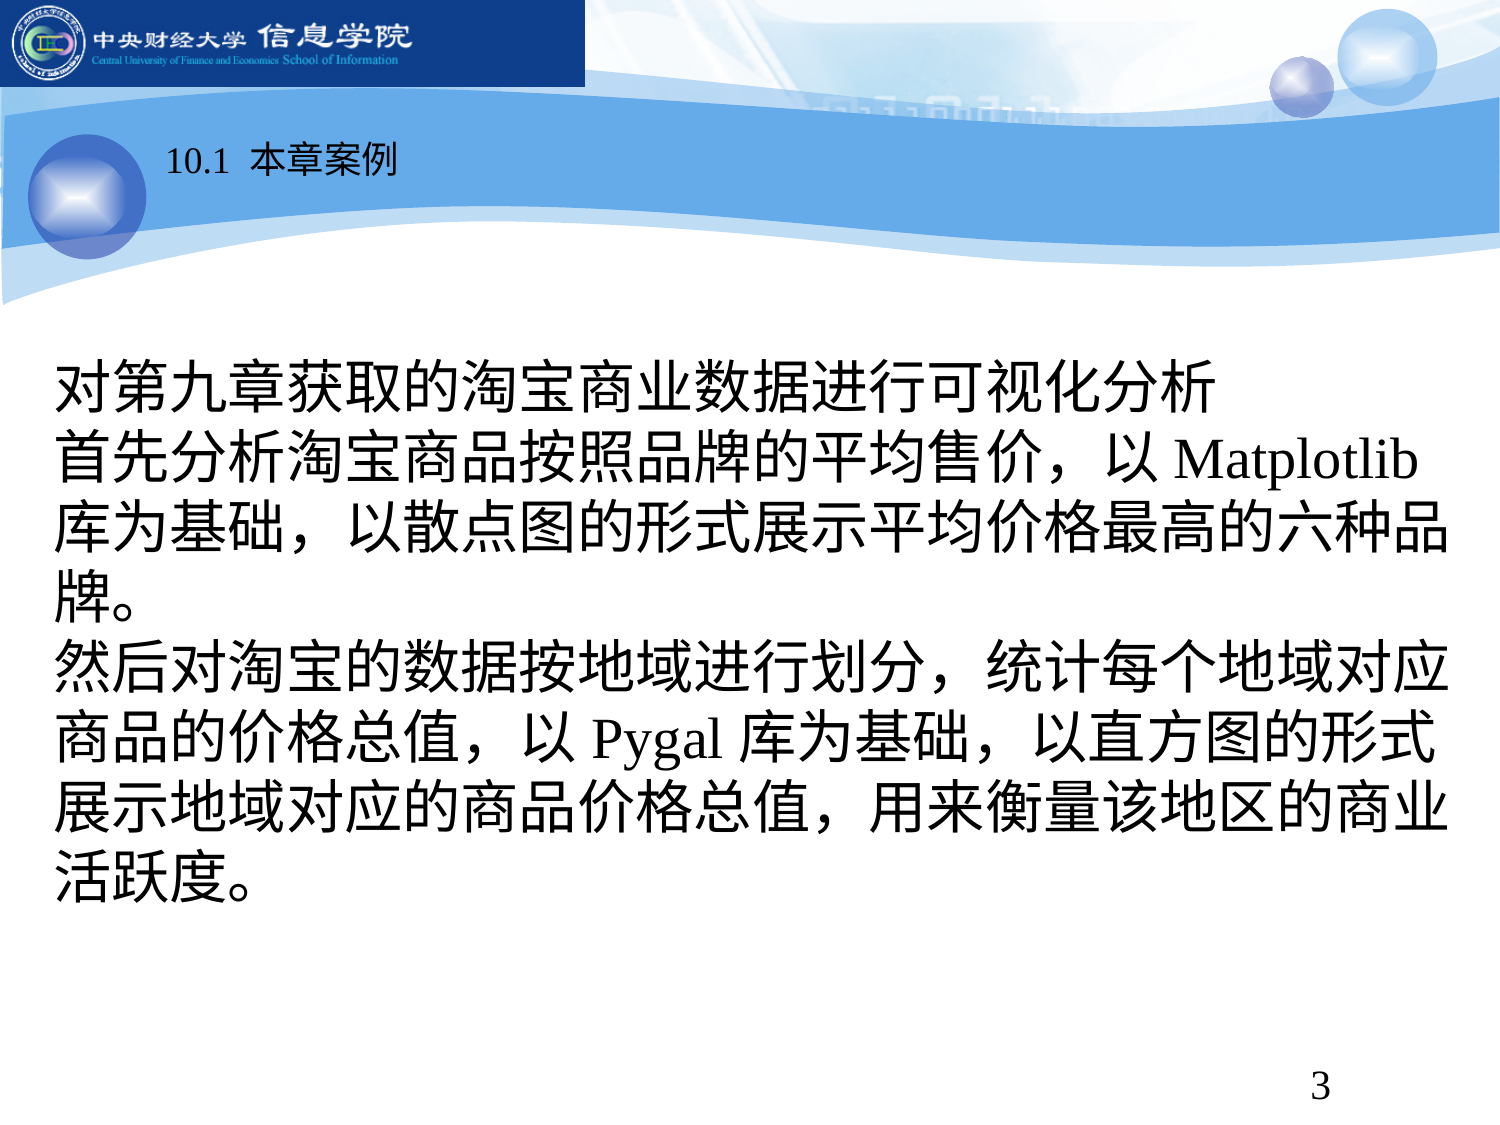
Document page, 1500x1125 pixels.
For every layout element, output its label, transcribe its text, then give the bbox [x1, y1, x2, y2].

list 对第九章获取的淘宝商业数据进行可视化分析 首先分析淘宝商品按照品牌的平均售价，以Matplotlib库为基础，以散点图的形式展示平均价格最高的六种品牌。 然后对淘宝的数据按地域进行划分，统计每个地域对应商品的价格总值，以Pygal库为基础，以直方图的形式展示地域对应的商品价格总值，用来衡量该地区的商业活跃度。 [38, 342, 1479, 1050]
title 10.1 本章案例 [150, 112, 1363, 205]
picture [0, 0, 1500, 197]
